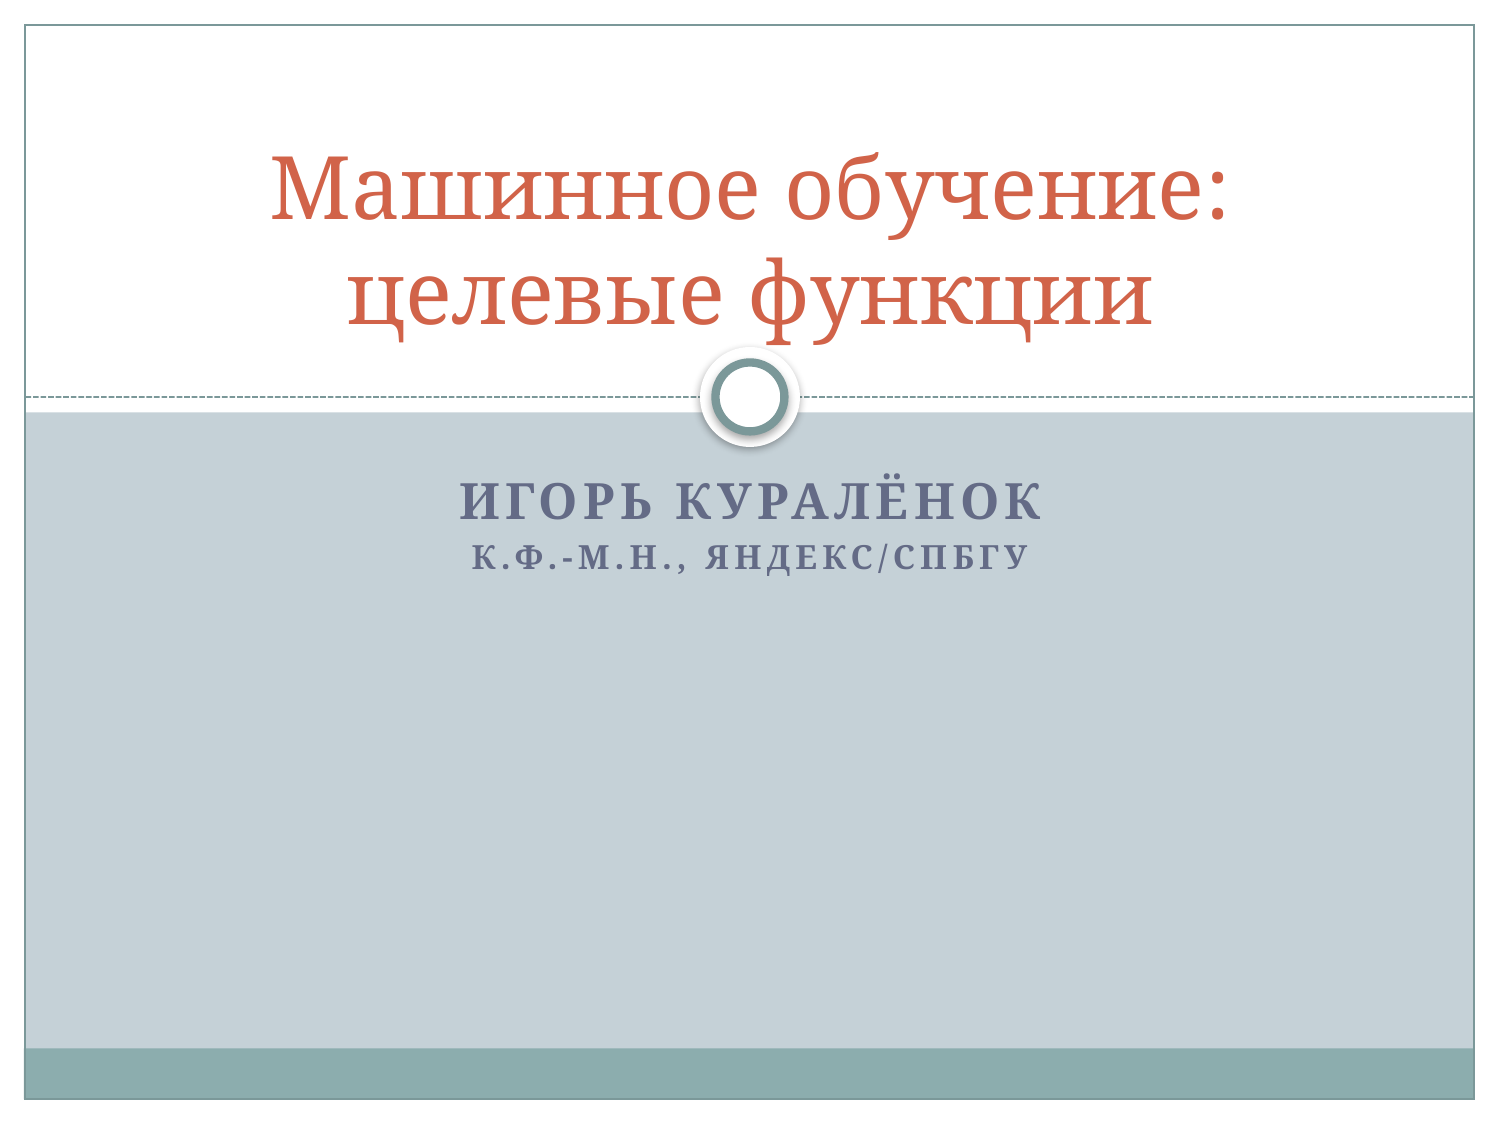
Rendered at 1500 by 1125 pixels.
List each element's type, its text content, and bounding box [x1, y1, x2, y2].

subtitle Игорь Куралёнок к.ф.-м.н., Яндекс/СПбГУ [225, 462, 1275, 750]
title Машинное обучение: целевые функции [112, 62, 1388, 350]
